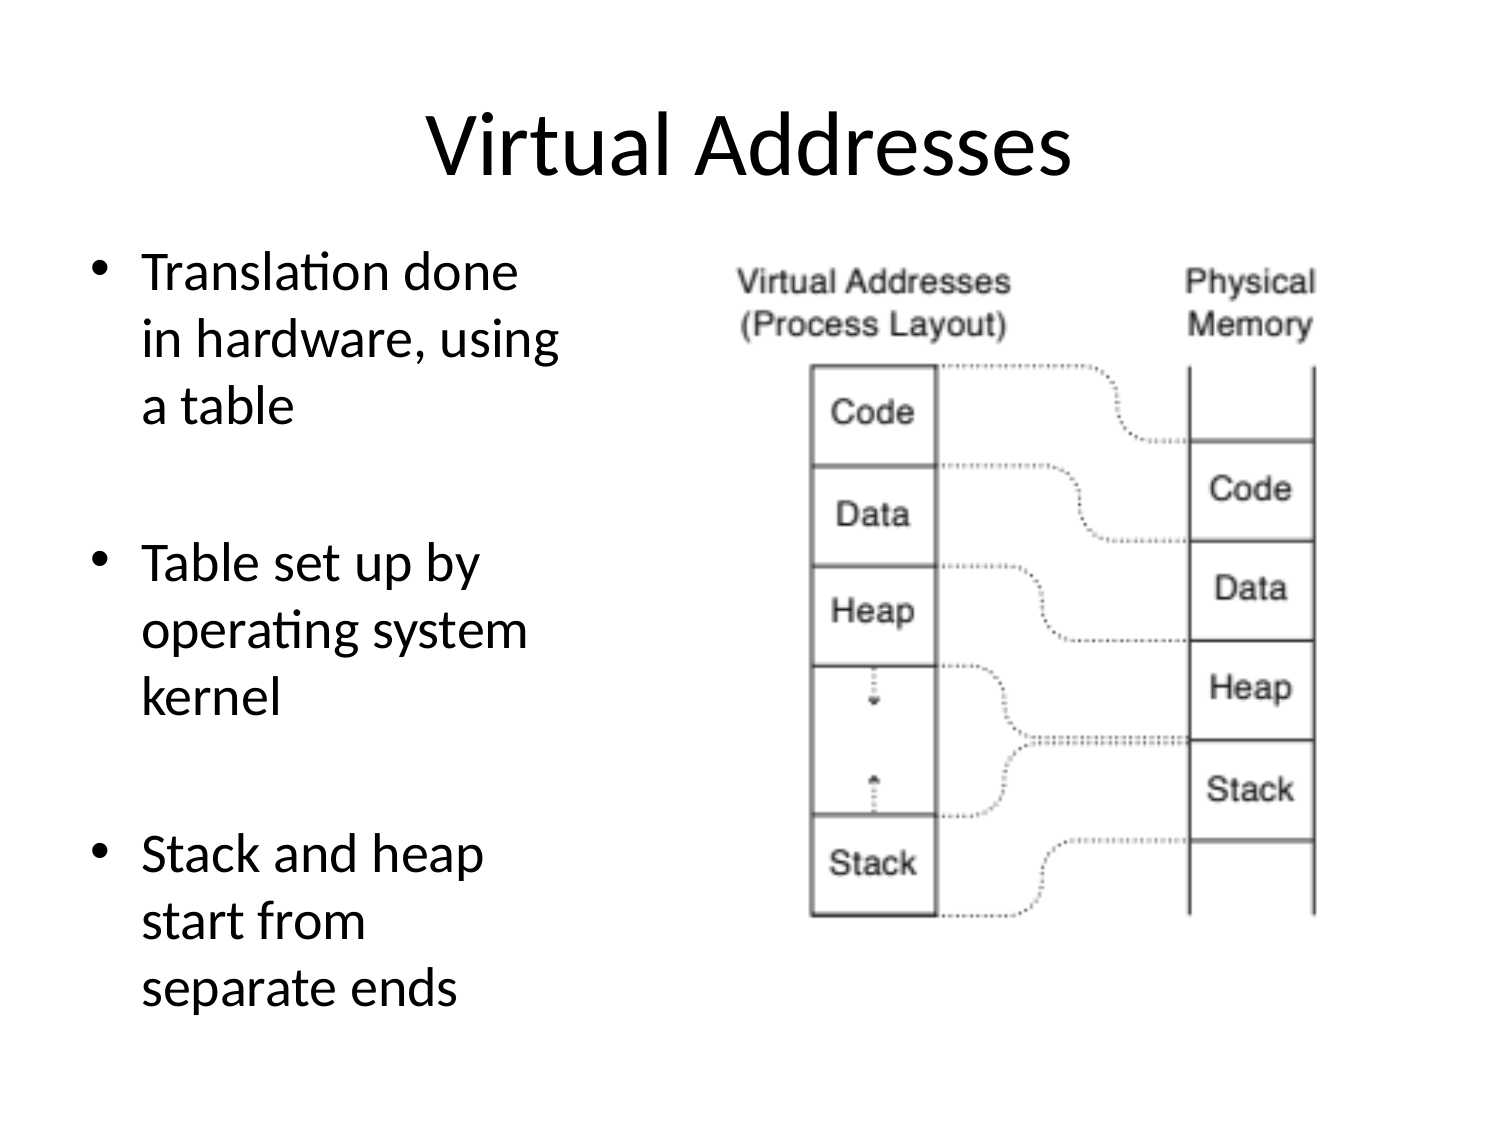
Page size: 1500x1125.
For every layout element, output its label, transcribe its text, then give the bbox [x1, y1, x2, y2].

title Virtual Addresses [75, 45, 1425, 226]
picture [367, 226, 1500, 970]
list Translation done in hardware, using a table Table set up by operating system kernel Stack and heap start from separate ends [75, 226, 588, 1026]
